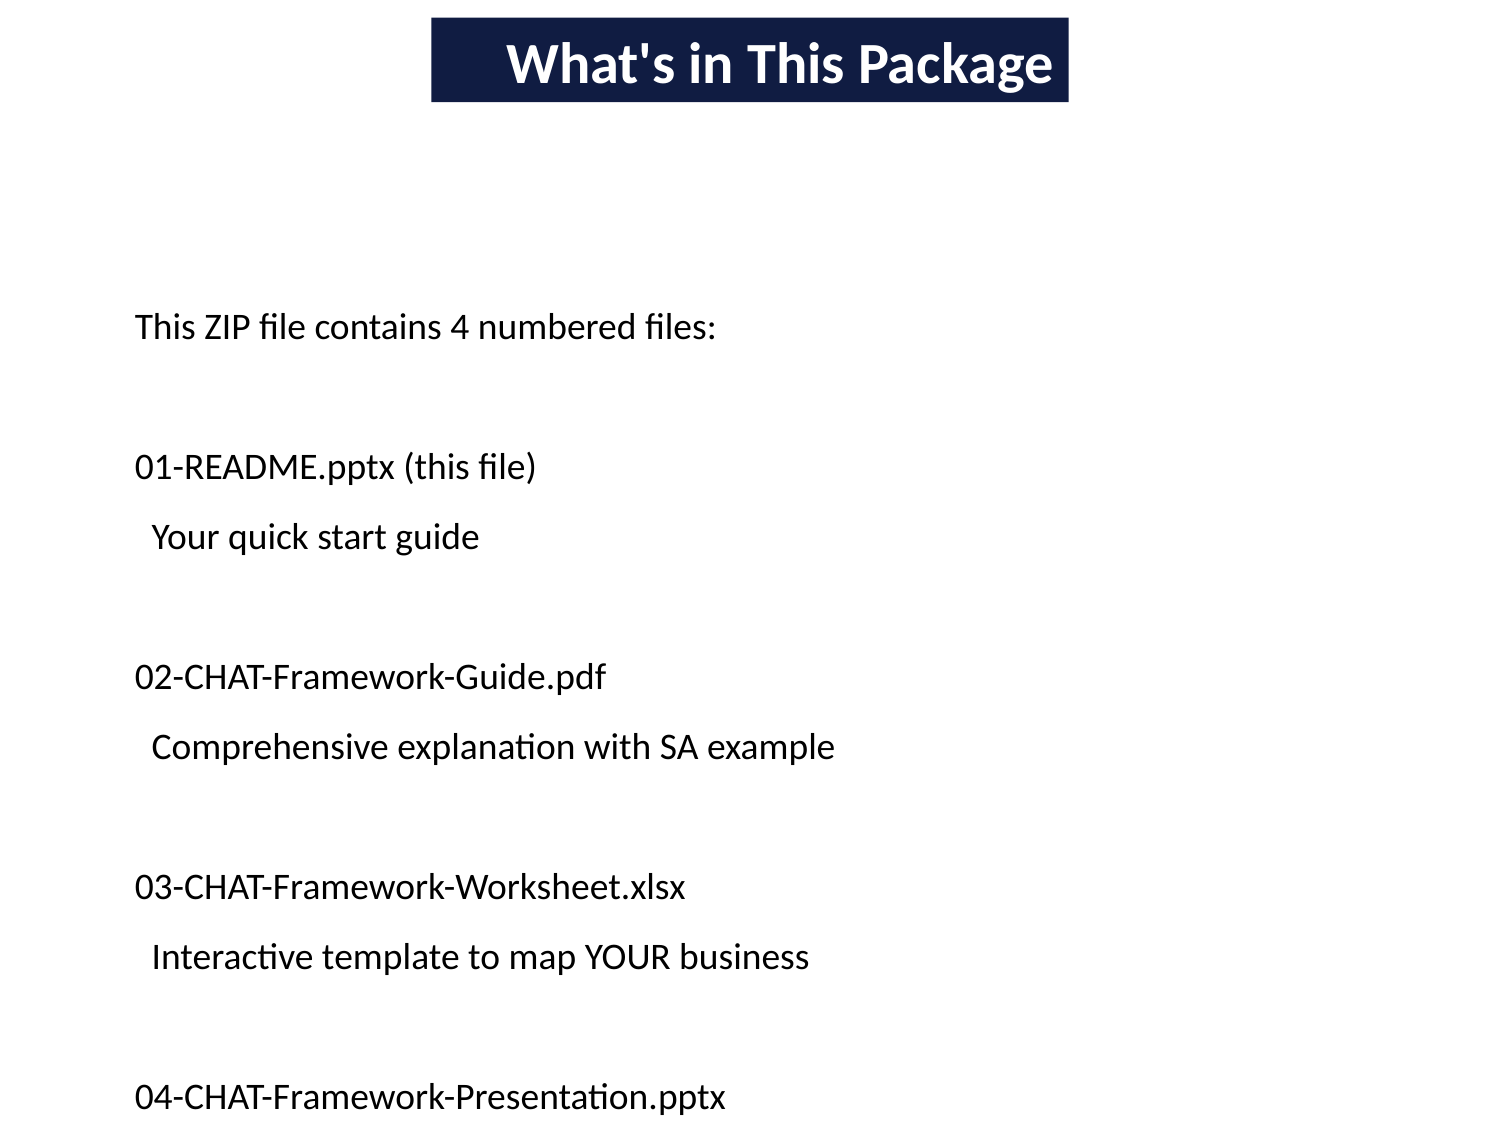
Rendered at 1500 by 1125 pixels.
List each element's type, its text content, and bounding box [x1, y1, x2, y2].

text_box This ZIP file contains 4 numbered files: 01-README.pptx (this file) Your quick start guide 02-CHAT-Framework-Guide.pdf Comprehensive explanation with SA example 03-CHAT-Framework-Worksheet.xlsx Interactive template to map YOUR business 04-CHAT-Framework-Presentation.pptx Professional slides to present your business model [119, 224, 1380, 1125]
text_box What's in This Package [431, 17, 1069, 103]
